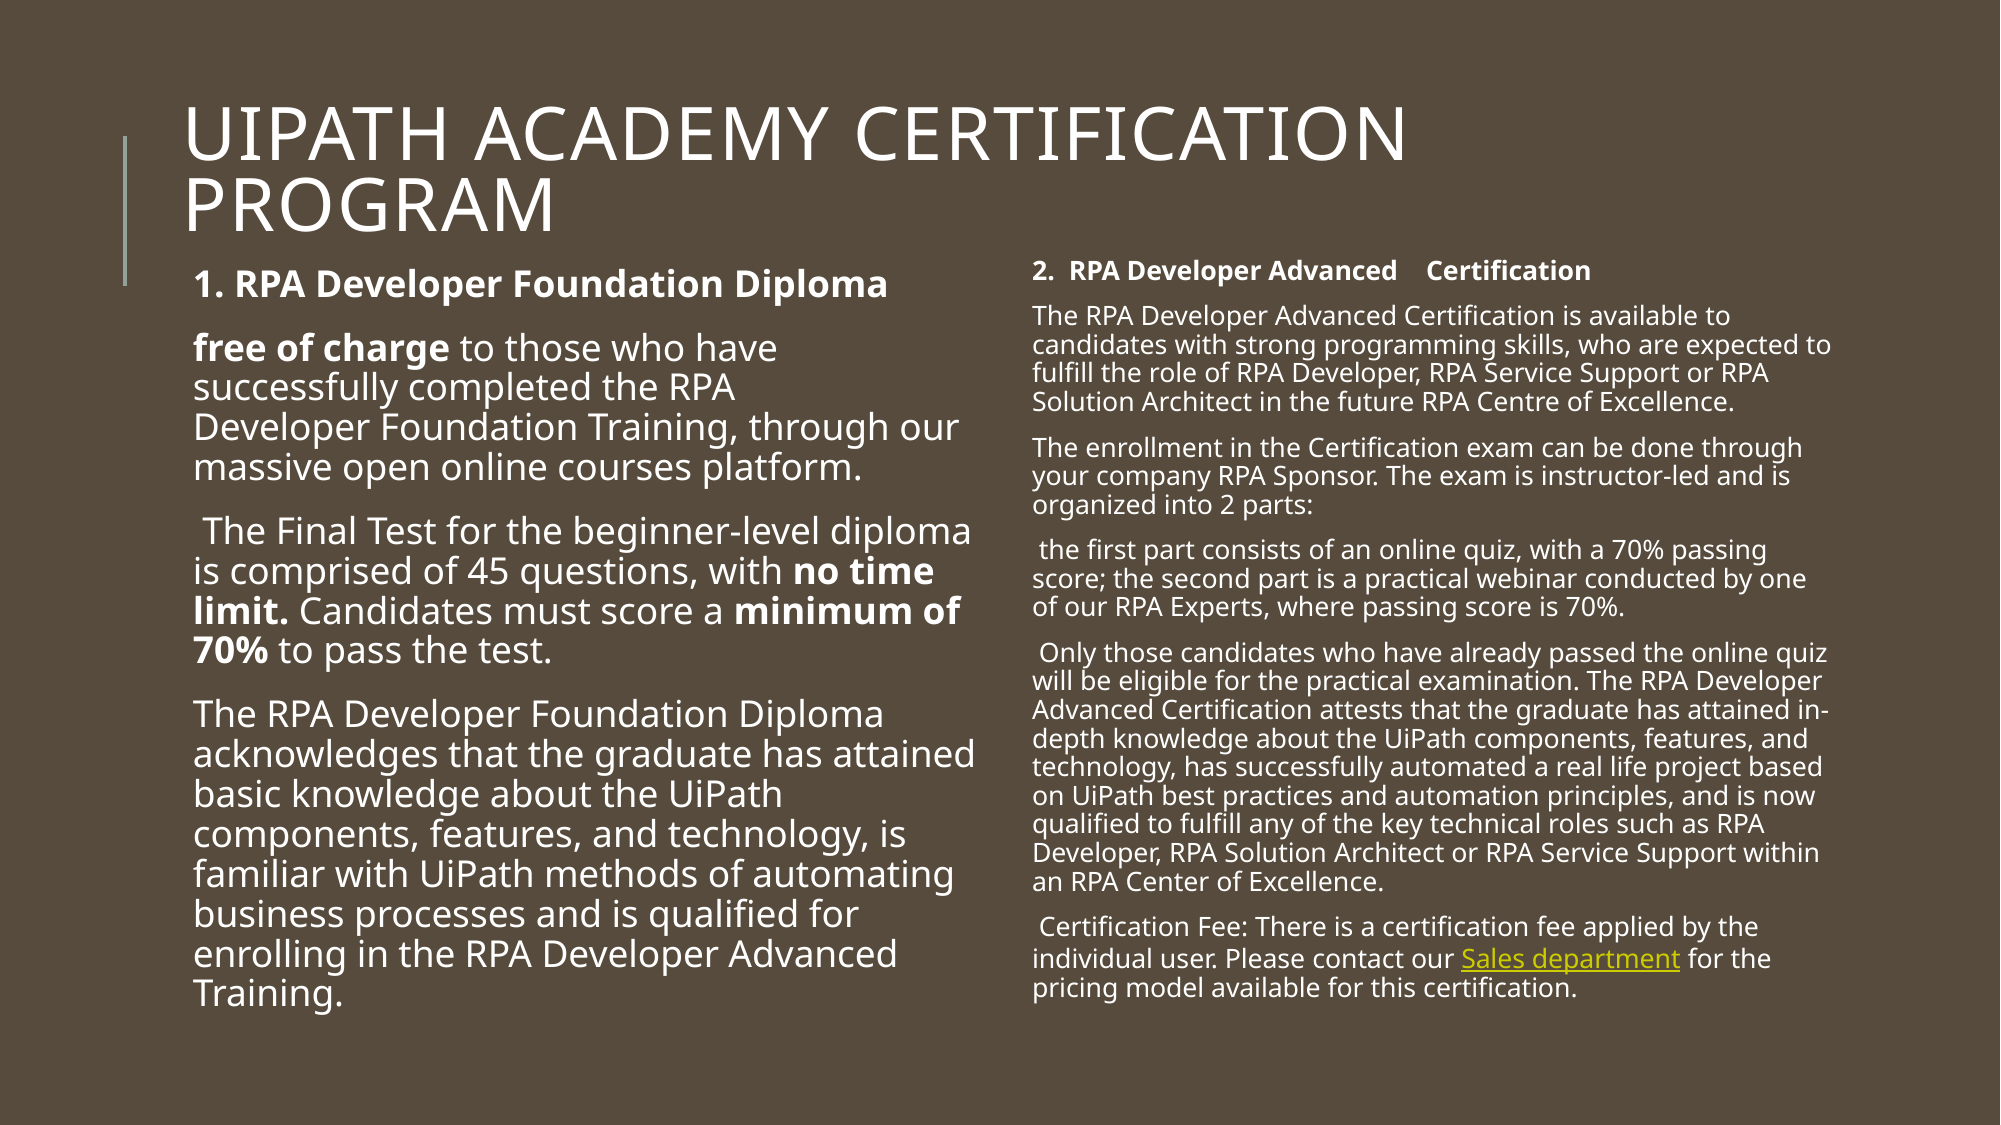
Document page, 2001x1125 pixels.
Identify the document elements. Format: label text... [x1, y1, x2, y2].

list 1. RPA Developer Foundation Diploma free of charge to those who have successfully completed the RPA Developer Foundation Training, through our massive open online courses platform. The Final Test for the beginner-level diploma is comprised of 45 questions, with no time limit. Candidates must score a minimum of 70% to pass the test. The RPA Developer Foundation Diploma acknowledges that the graduate has attained basic knowledge about the UiPath components, features, and technology, is familiar with UiPath methods of automating business processes and is qualified for enrolling in the RPA Developer Advanced Training. [168, 258, 996, 1035]
title UiPath Academy Certification Program [168, 96, 1763, 342]
list 2. RPA Developer Advanced Certification The RPA Developer Advanced Certification is available to candidates with strong programming skills, who are expected to fulfill the role of RPA Developer, RPA Service Support or RPA Solution Architect in the future RPA Centre of Excellence. The enrollment in the Certification exam can be done through your company RPA Sponsor. The exam is instructor-led and is organized into 2 parts: the first part consists of an online quiz, with a 70% passing score; the second part is a practical webinar conducted by one of our RPA Experts, where passing score is 70%. Only those candidates who have already passed the online quiz will be eligible for the practical examination. The RPA Developer Advanced Certification attests that the graduate has attained in-depth knowledge about the UiPath components, features, and technology, has successfully automated a real life project based on UiPath best practices and automation principles, and is now qualified to fulfill any of the key technical roles such as RPA Developer, RPA Solution Architect or RPA Service Support within an RPA Center of Excellence. Certification Fee: There is a certification fee applied by the individual user. Please contact our Sales department for the pricing model available for this certification. [1012, 249, 1844, 1033]
